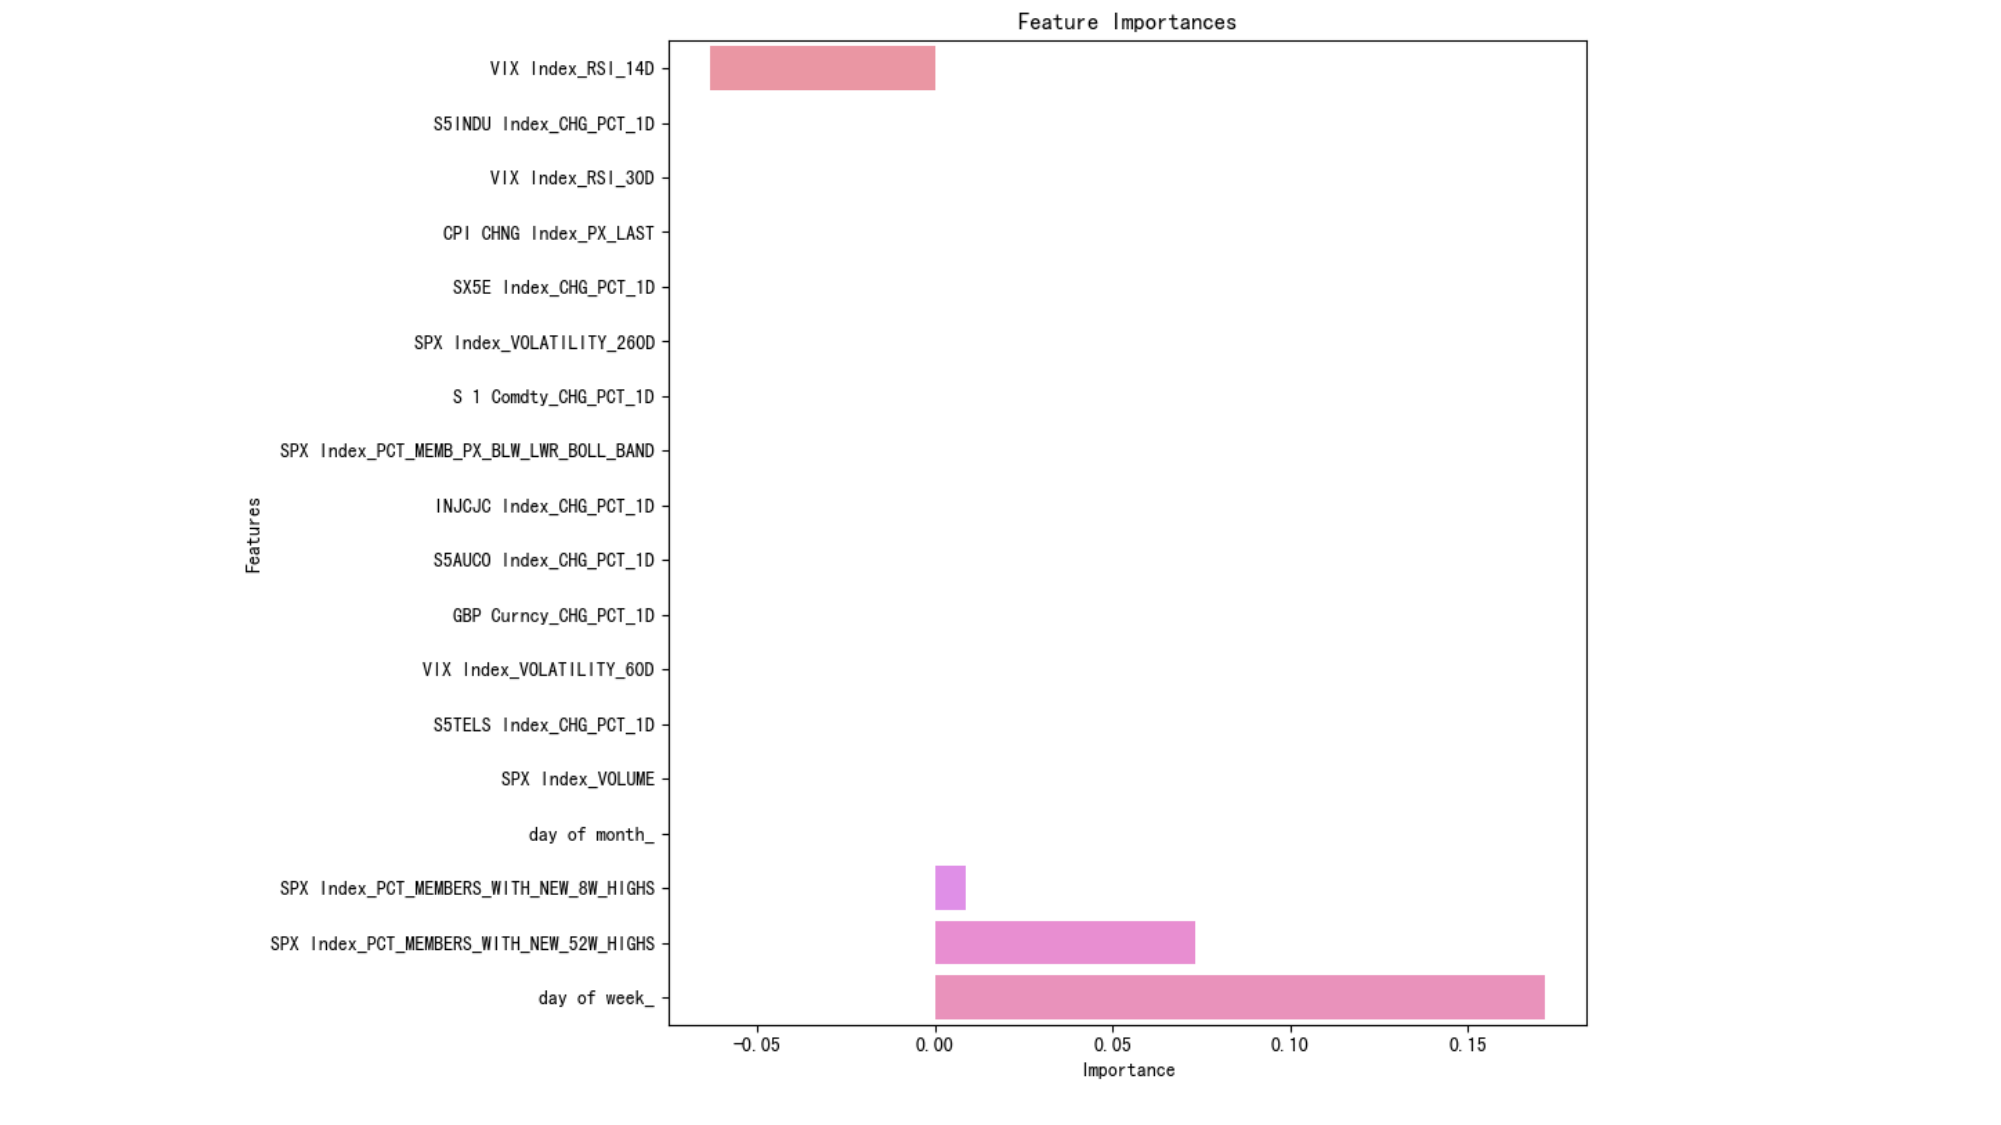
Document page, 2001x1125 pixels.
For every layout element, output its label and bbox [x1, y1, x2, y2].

picture [232, 0, 1599, 1093]
